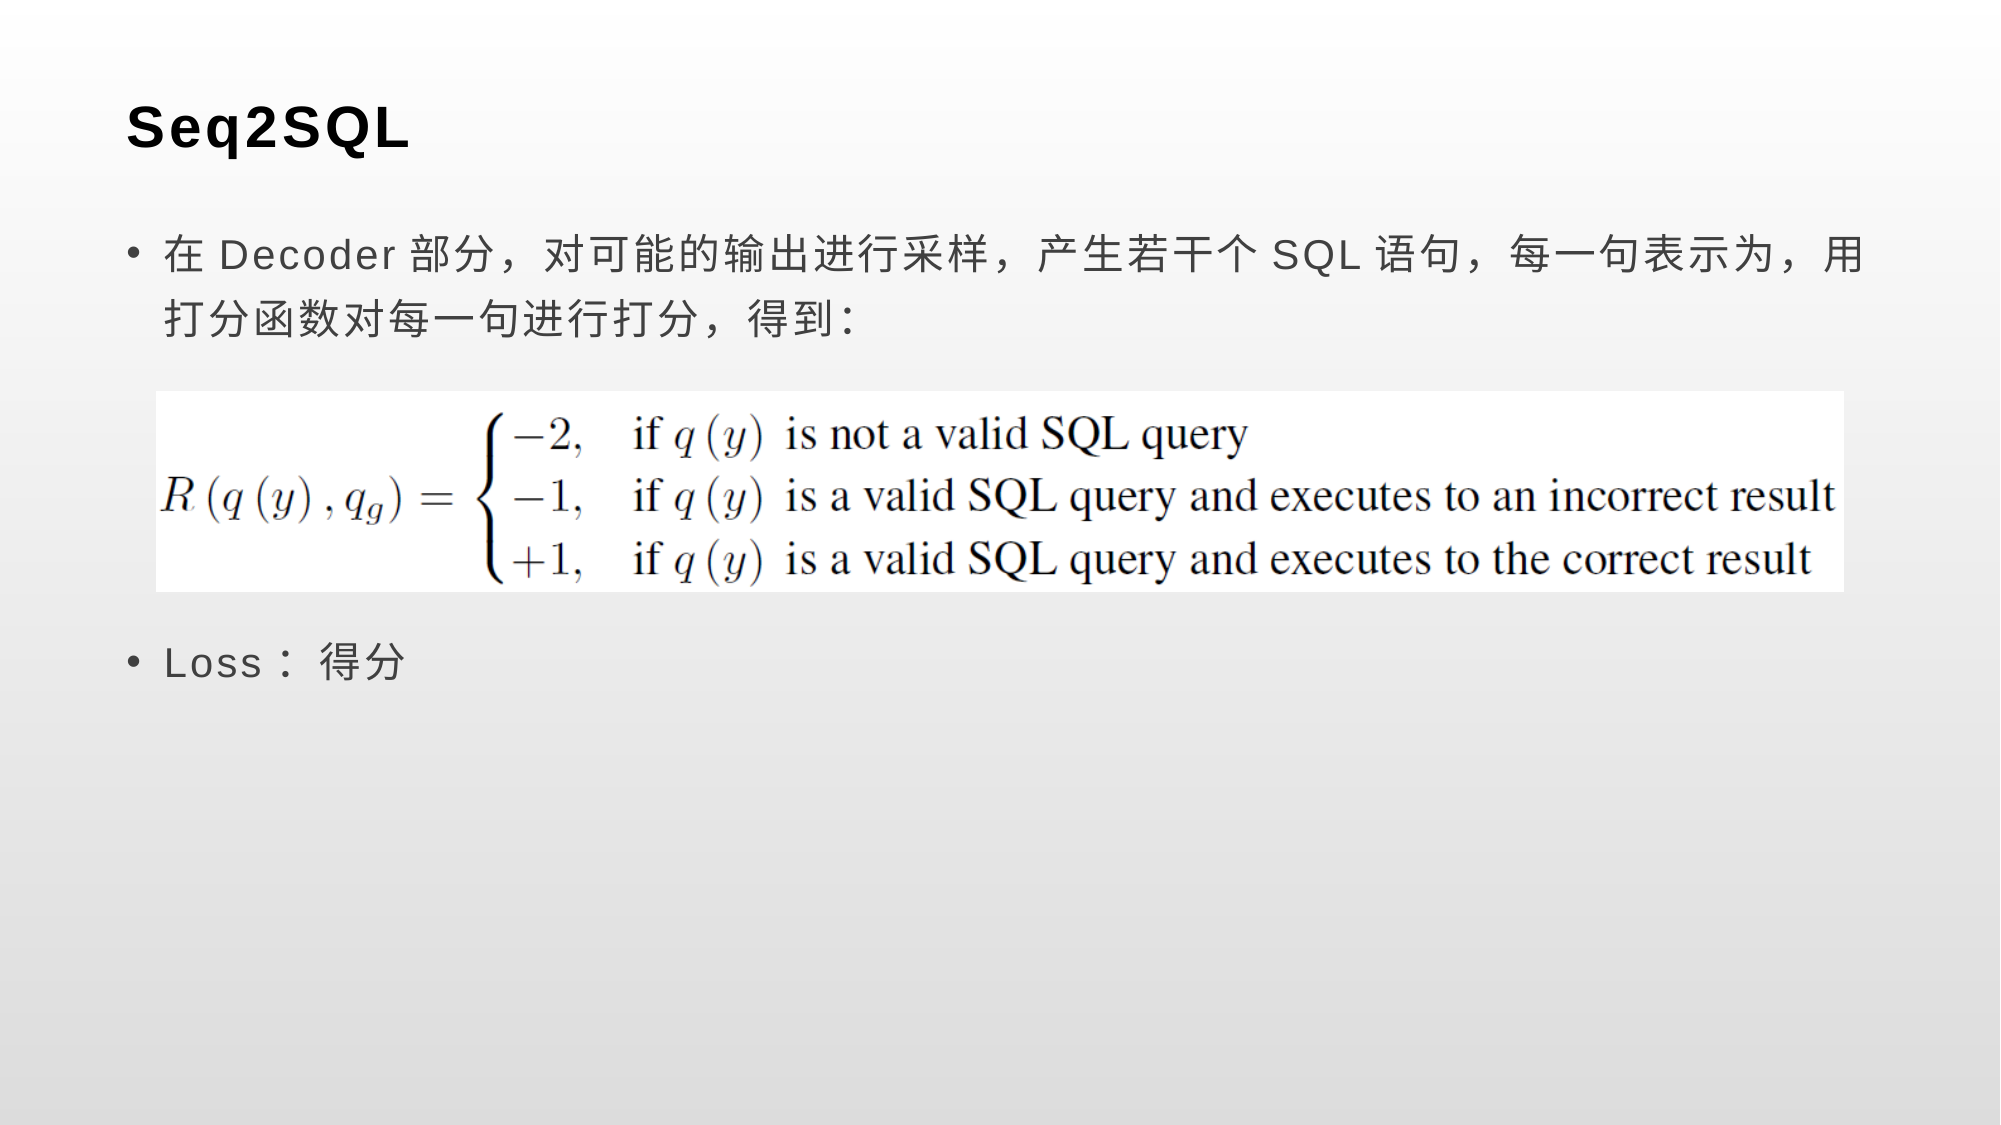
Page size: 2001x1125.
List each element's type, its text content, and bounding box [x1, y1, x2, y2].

title Seq2SQL [109, 70, 1891, 178]
picture [156, 391, 1844, 592]
